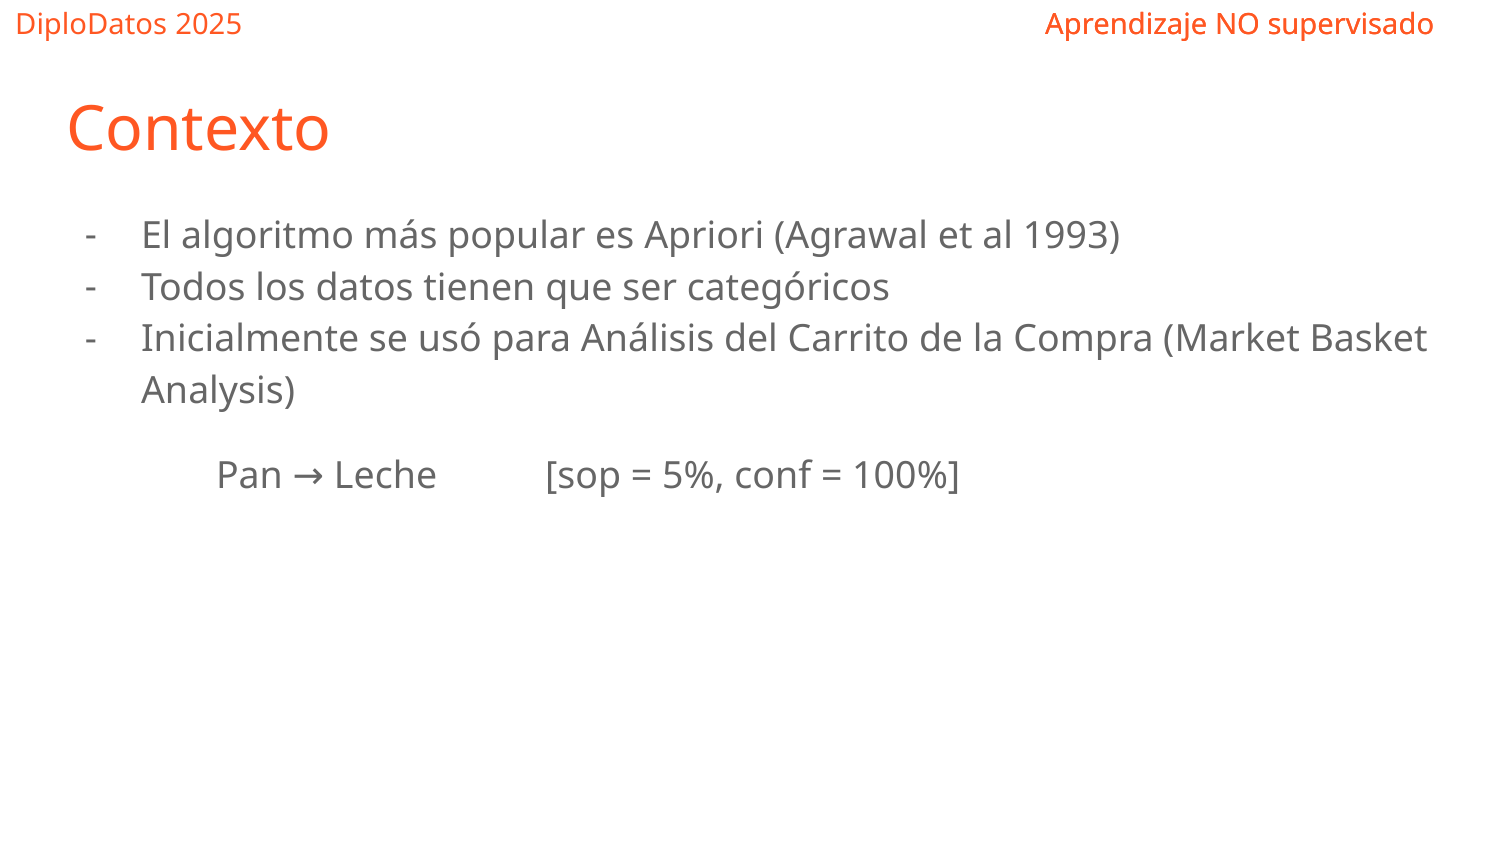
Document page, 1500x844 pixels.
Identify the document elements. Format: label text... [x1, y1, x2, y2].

title Contexto [51, 72, 1449, 167]
list El algoritmo más popular es Apriori (Agrawal et al 1993) Todos los datos tienen que ser categóricos Inicialmente se usó para Análisis del Carrito de la Compra (Market Basket Analysis) Pan → Leche [sop = 5%, conf = 100%] [51, 189, 1449, 750]
